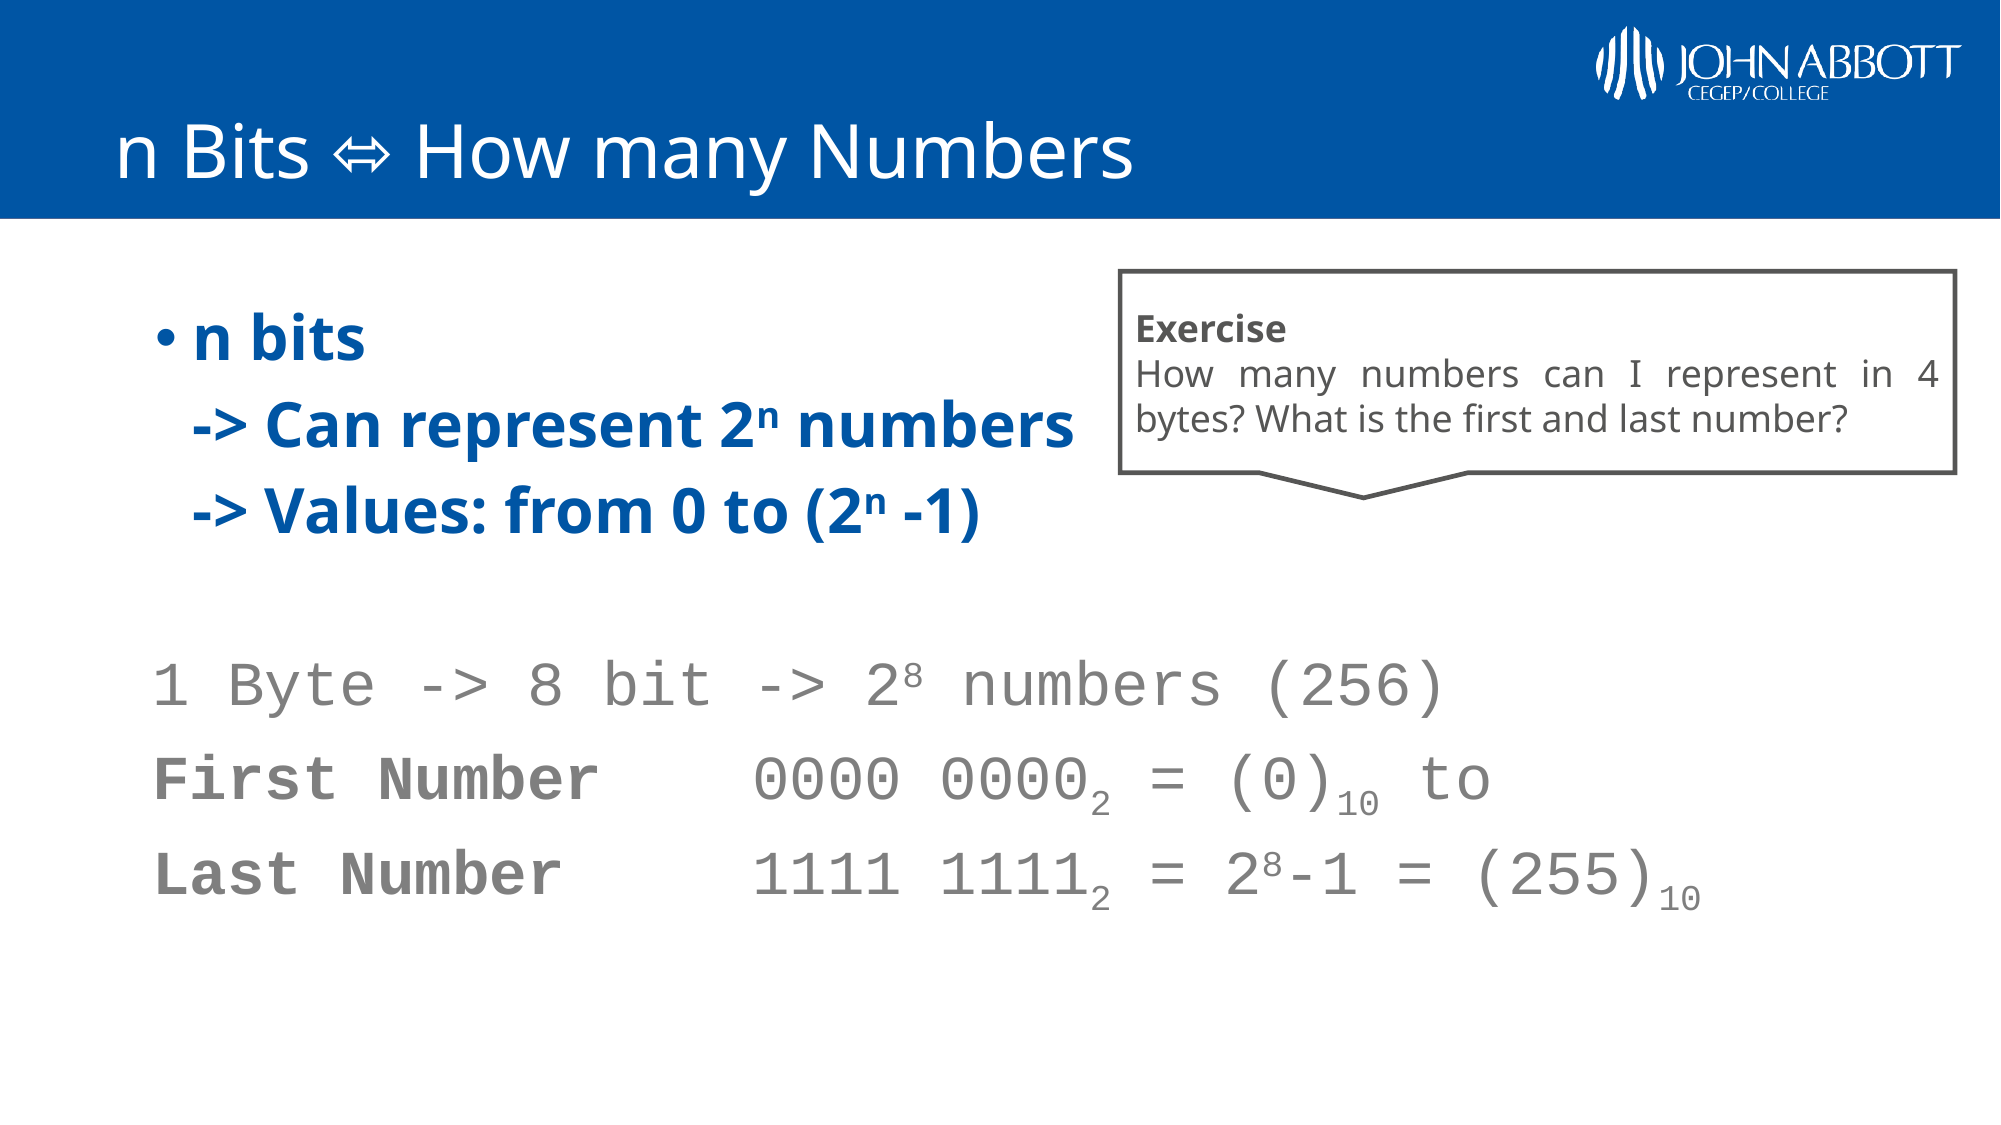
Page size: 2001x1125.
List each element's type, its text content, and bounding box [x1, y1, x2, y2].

title n Bits ⬄ How many Numbers [99, 0, 1863, 202]
text_box Exercise How many numbers can I represent in 4 bytes? What is the first and last number? [1120, 271, 1956, 498]
list n bits -> Can represent 2n numbers -> Values: from 0 to (2n -1) 1 Byte -> 8 bit -> 28 numbers (256) First Number 0000 00002 = (0)10 to Last Number 1111 11112 = 28-1 = (255)10 [137, 299, 1912, 1014]
picture [1863, 26, 1962, 100]
